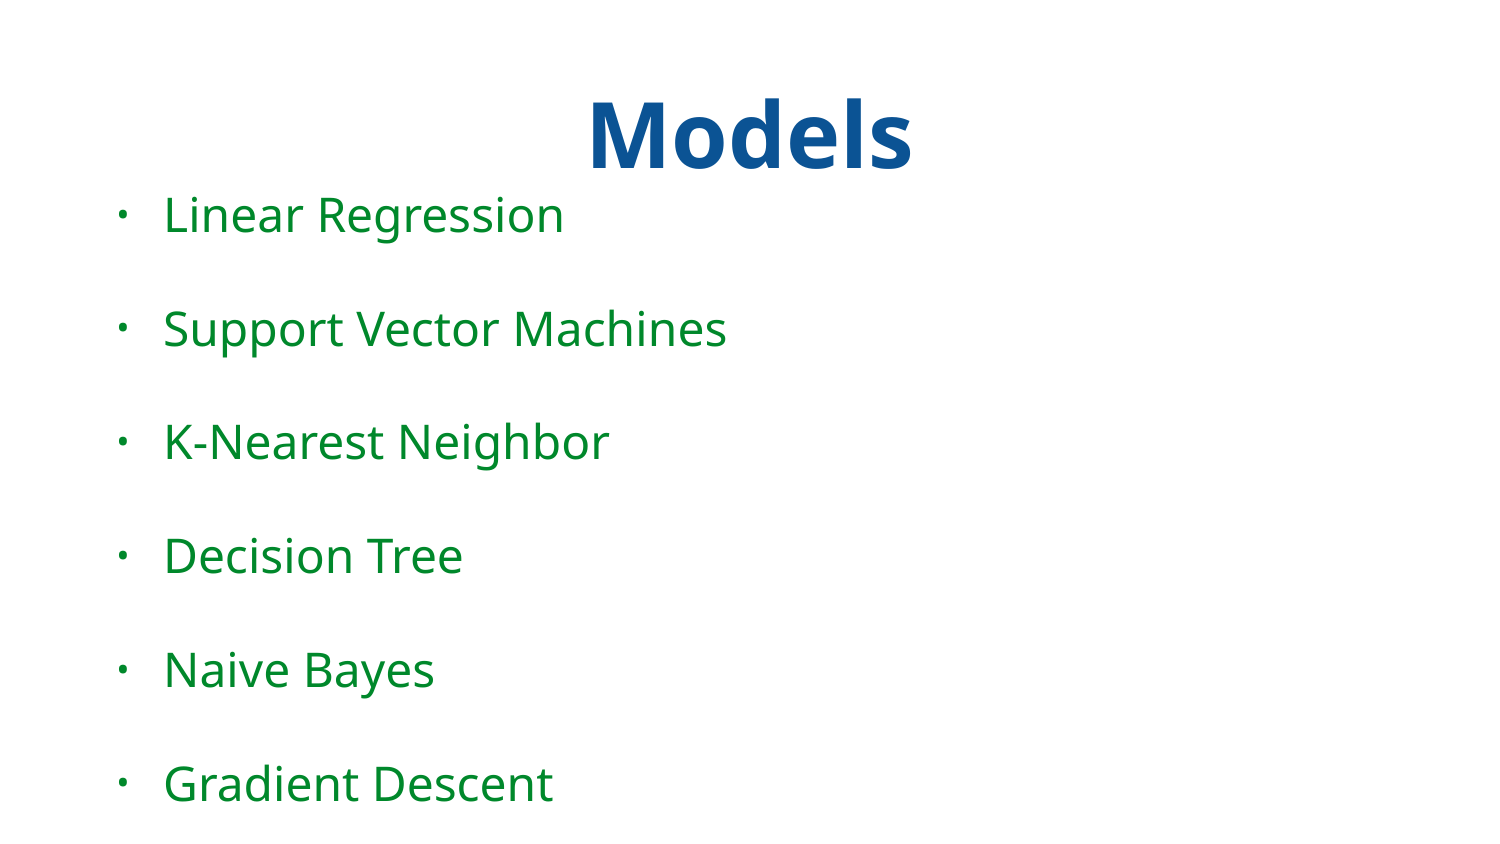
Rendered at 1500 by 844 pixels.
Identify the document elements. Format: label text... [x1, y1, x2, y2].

title Models [109, 38, 1391, 225]
list Linear Regression Support Vector Machines K-Nearest Neighbor Decision Tree Naive Bayes Gradient Descent [109, 225, 1391, 770]
